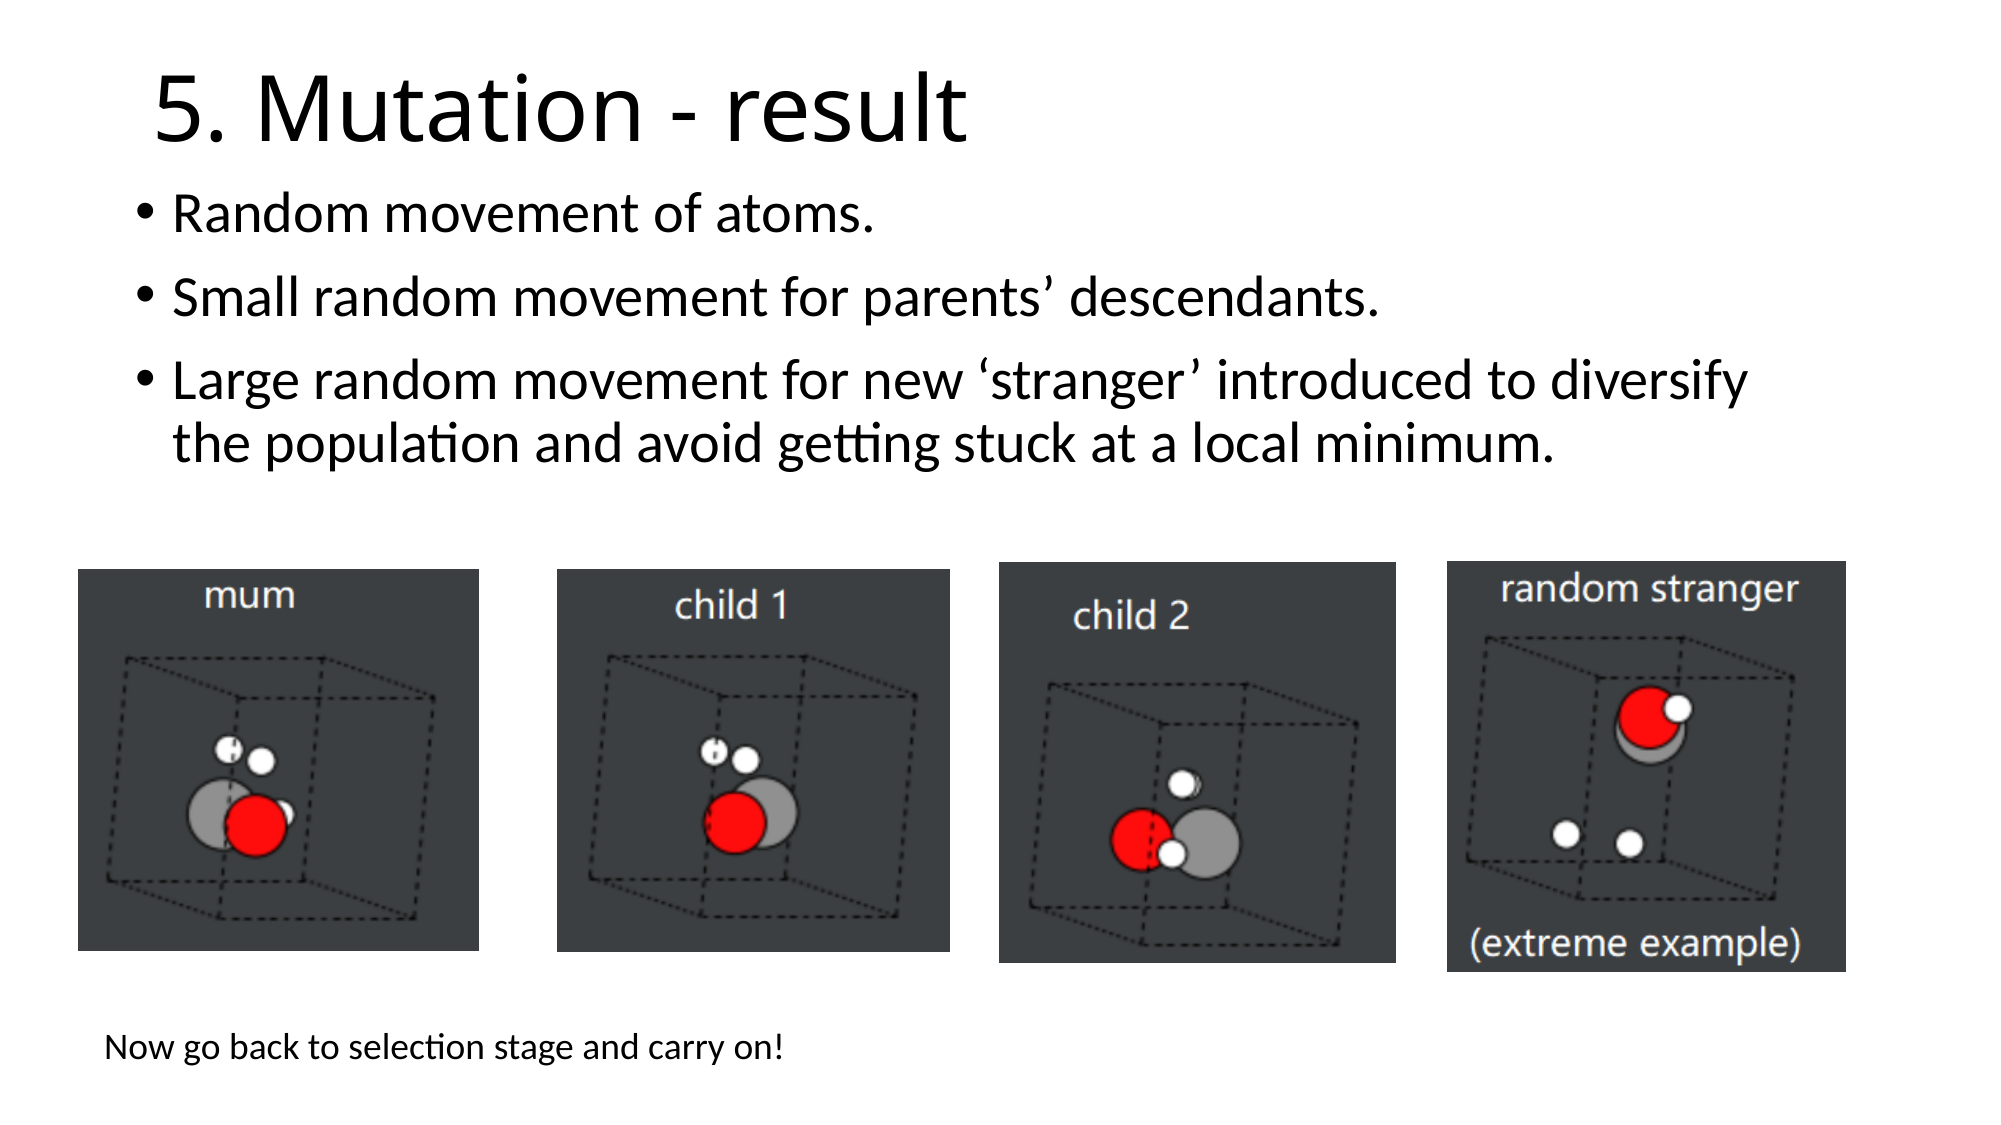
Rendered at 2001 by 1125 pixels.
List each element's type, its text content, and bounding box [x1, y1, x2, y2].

title 5. Mutation - result [137, 3, 1863, 221]
picture [557, 569, 950, 953]
picture [999, 562, 1396, 963]
picture [1447, 561, 1846, 972]
picture [78, 569, 479, 951]
list Random movement of atoms. Small random movement for parents’ descendants. Large random movement for new ‘stranger’ introduced to diversify the population and avoid getting stuck at a local minimum. [120, 174, 1846, 889]
text_box Now go back to selection stage and carry on! [89, 1015, 1846, 1075]
